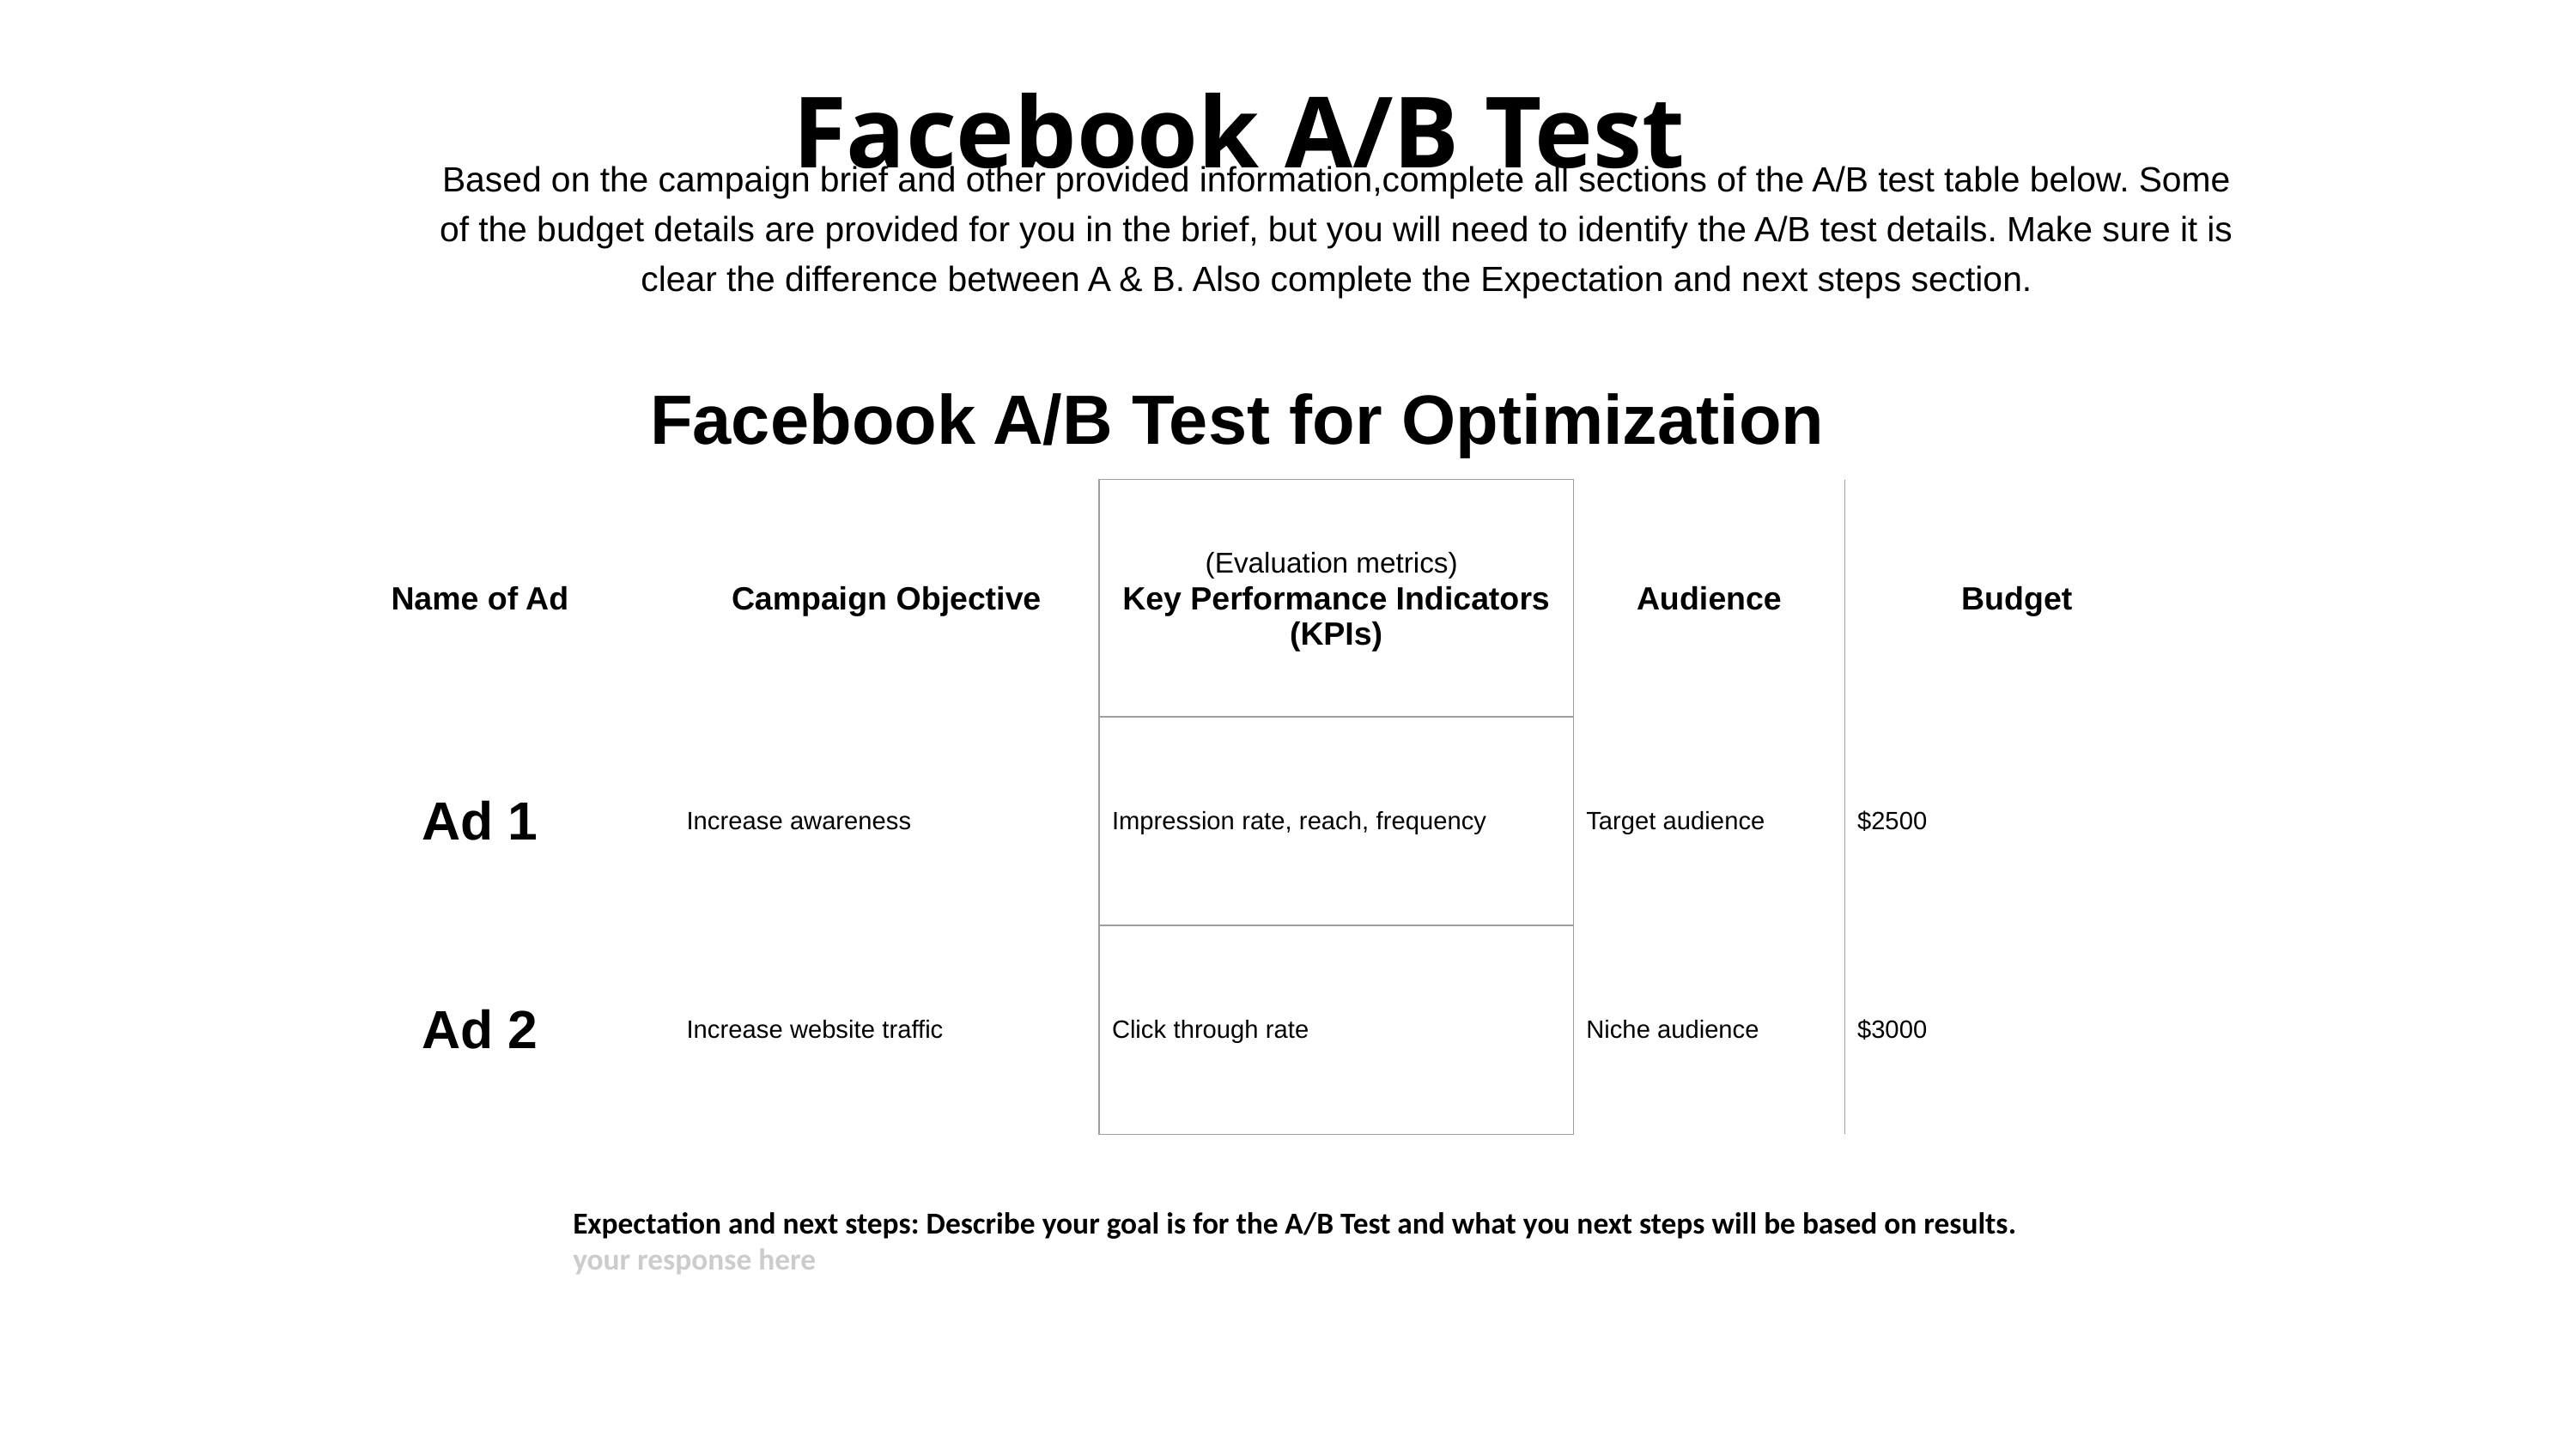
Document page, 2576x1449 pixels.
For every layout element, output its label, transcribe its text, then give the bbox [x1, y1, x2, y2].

table_cell (Evaluation metrics) Key Performance Indicators (KPIs) [1100, 480, 1573, 716]
table_cell Name of Ad [287, 480, 674, 717]
table_cell Budget [1845, 480, 2189, 717]
table_cell $2500 [1845, 717, 2189, 925]
table_cell Increase awareness [674, 717, 1098, 925]
table_cell Click through rate [1100, 926, 1573, 1134]
table_cell Ad 2 [287, 925, 674, 1134]
table_cell Impression rate, reach, frequency [1100, 718, 1573, 925]
table_cell Increase website traffic [674, 925, 1098, 1134]
text_box Expectation and next steps: Describe your goal is for the A/B Test and what you next steps will be based on results. your response here [560, 1190, 2160, 1362]
table_cell Target audience [1574, 717, 1844, 925]
table_cell Campaign Objective [674, 480, 1098, 717]
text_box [635, 45, 1868, 216]
table_header Facebook A/B Test for Optimization [287, 361, 2189, 480]
table_cell Audience [1574, 480, 1844, 717]
table_cell Ad 1 [287, 717, 674, 925]
text_box Based on the campaign brief and other provided information,complete all sections of the A/B test table below. Some of the budget details are provided for you in the brief, but you will need to identify the A/B test details. Make sure it is clear the difference between A & B. Also complete the Expectation and next steps section. [436, 149, 2239, 299]
table_cell Niche audience [1574, 925, 1844, 1134]
table_cell $3000 [1845, 925, 2189, 1134]
